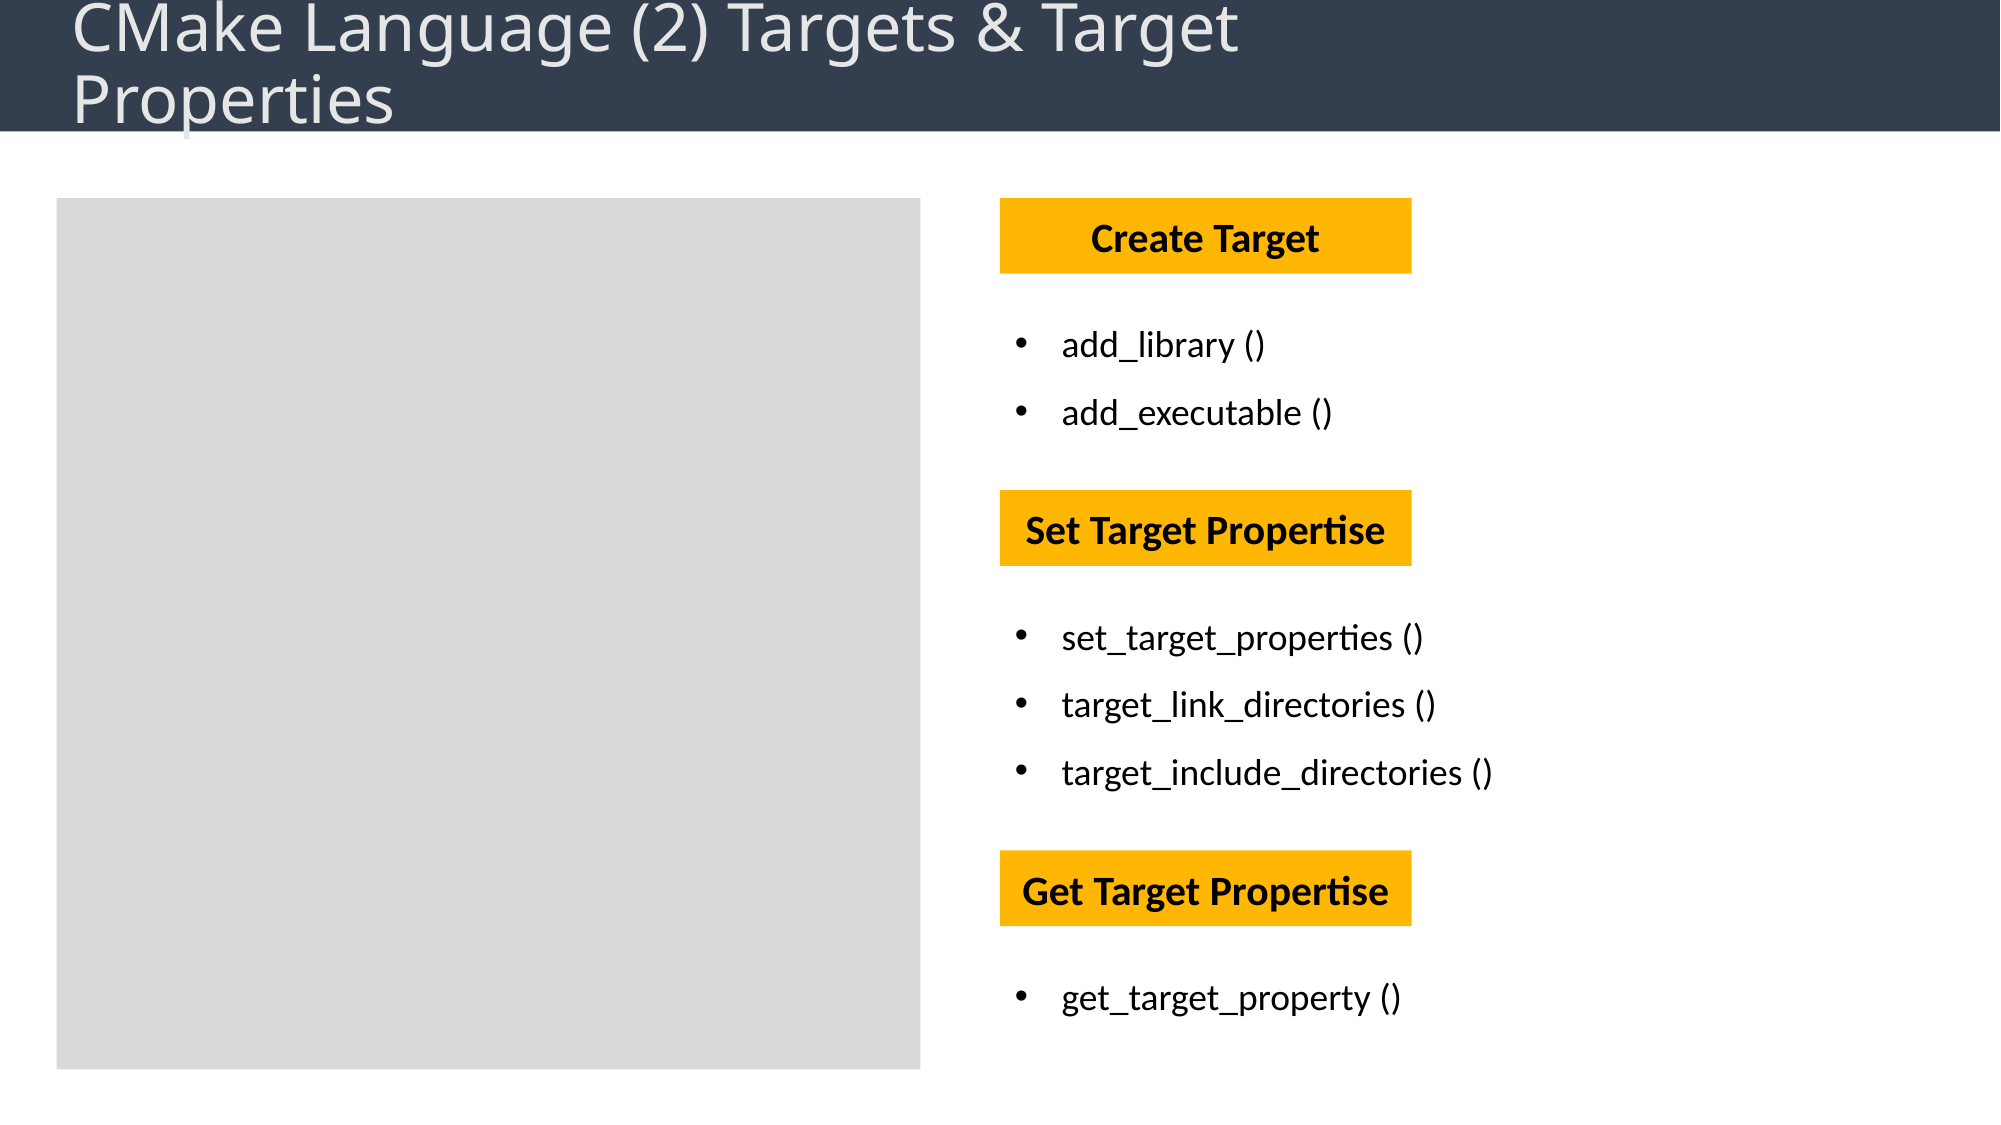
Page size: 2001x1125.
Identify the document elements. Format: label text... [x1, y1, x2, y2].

title CMake Language (2) Targets & Target Properties [56, 0, 1573, 132]
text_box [999, 850, 1813, 1020]
text_box [56, 197, 921, 1070]
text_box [999, 490, 1813, 796]
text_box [999, 198, 1813, 435]
